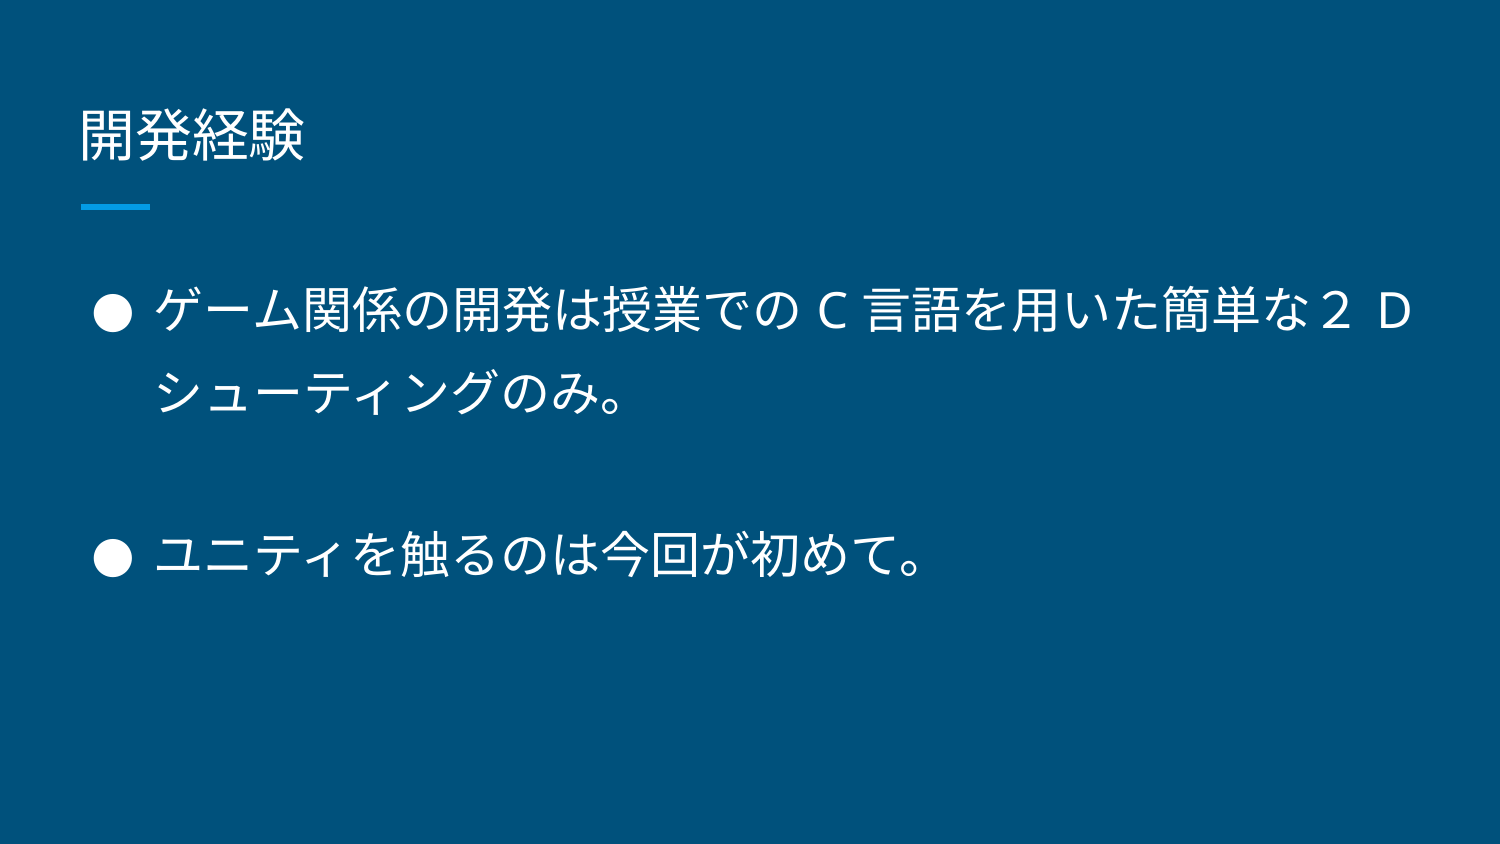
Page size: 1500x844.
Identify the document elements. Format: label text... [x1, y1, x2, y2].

list ゲーム関係の開発は授業でのC言語を用いた簡単な２Dシューティングのみ。 ユニティを触るのは今回が初めて。 [63, 244, 1437, 750]
title 開発経験 [63, 75, 1437, 188]
